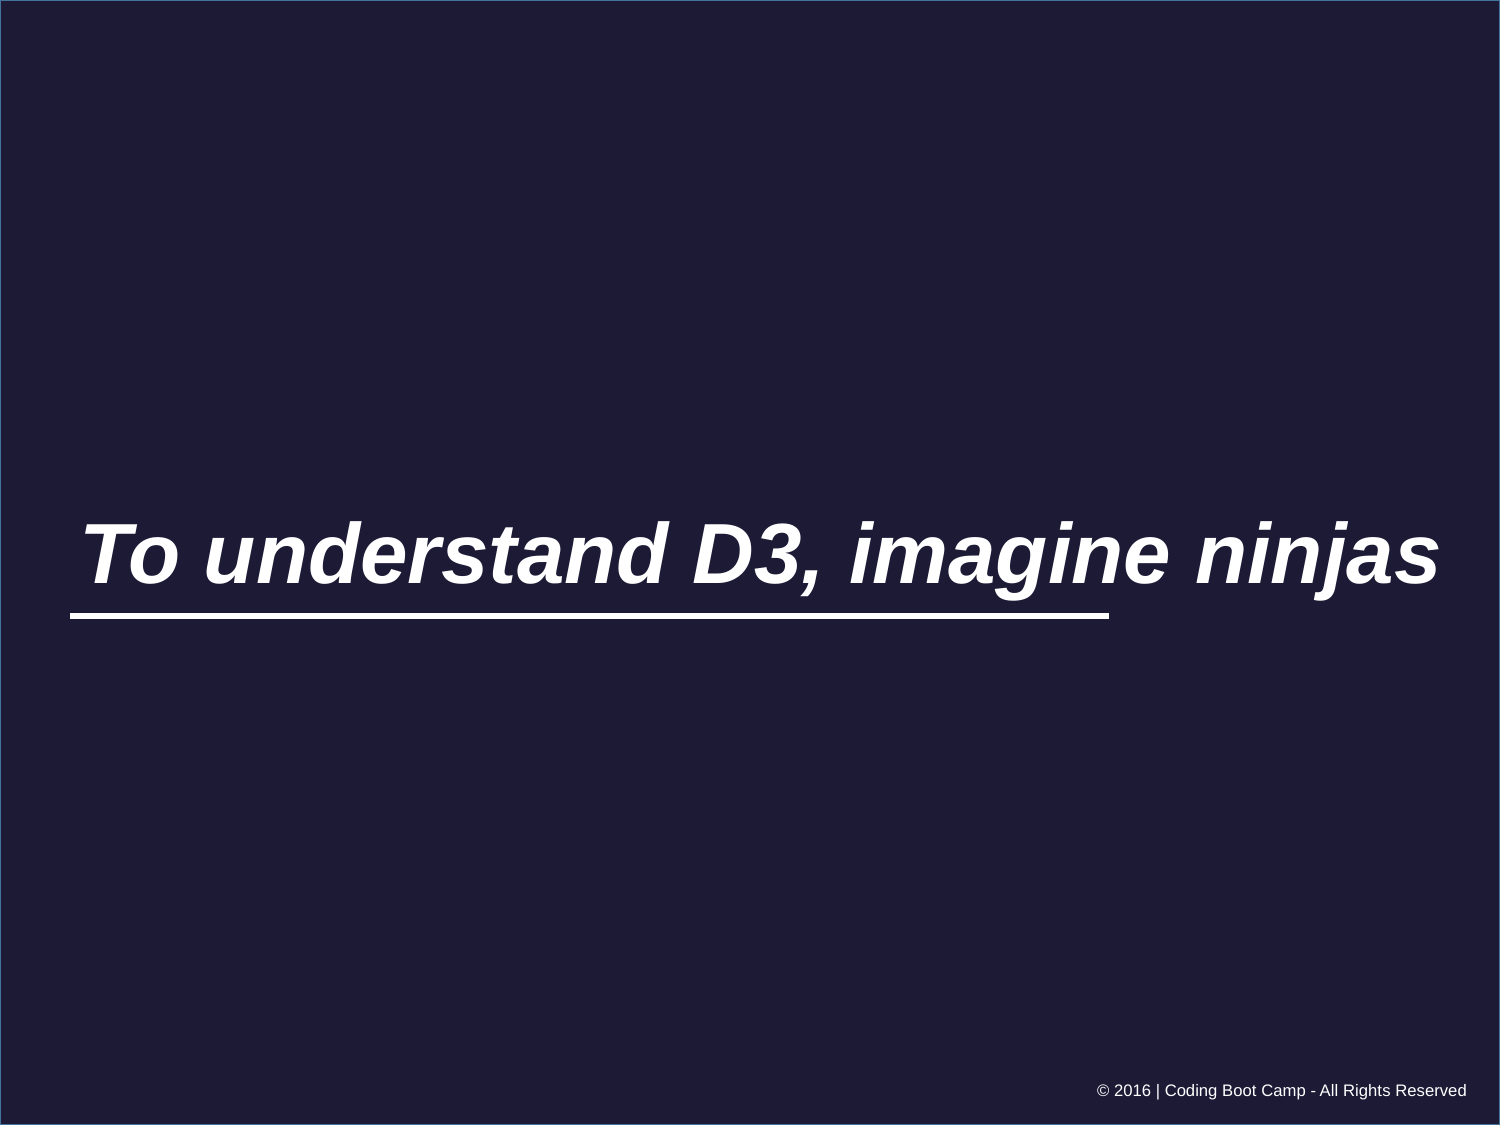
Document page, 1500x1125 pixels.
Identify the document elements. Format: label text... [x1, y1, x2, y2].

title To understand D3, imagine ninjas [64, 484, 1463, 628]
